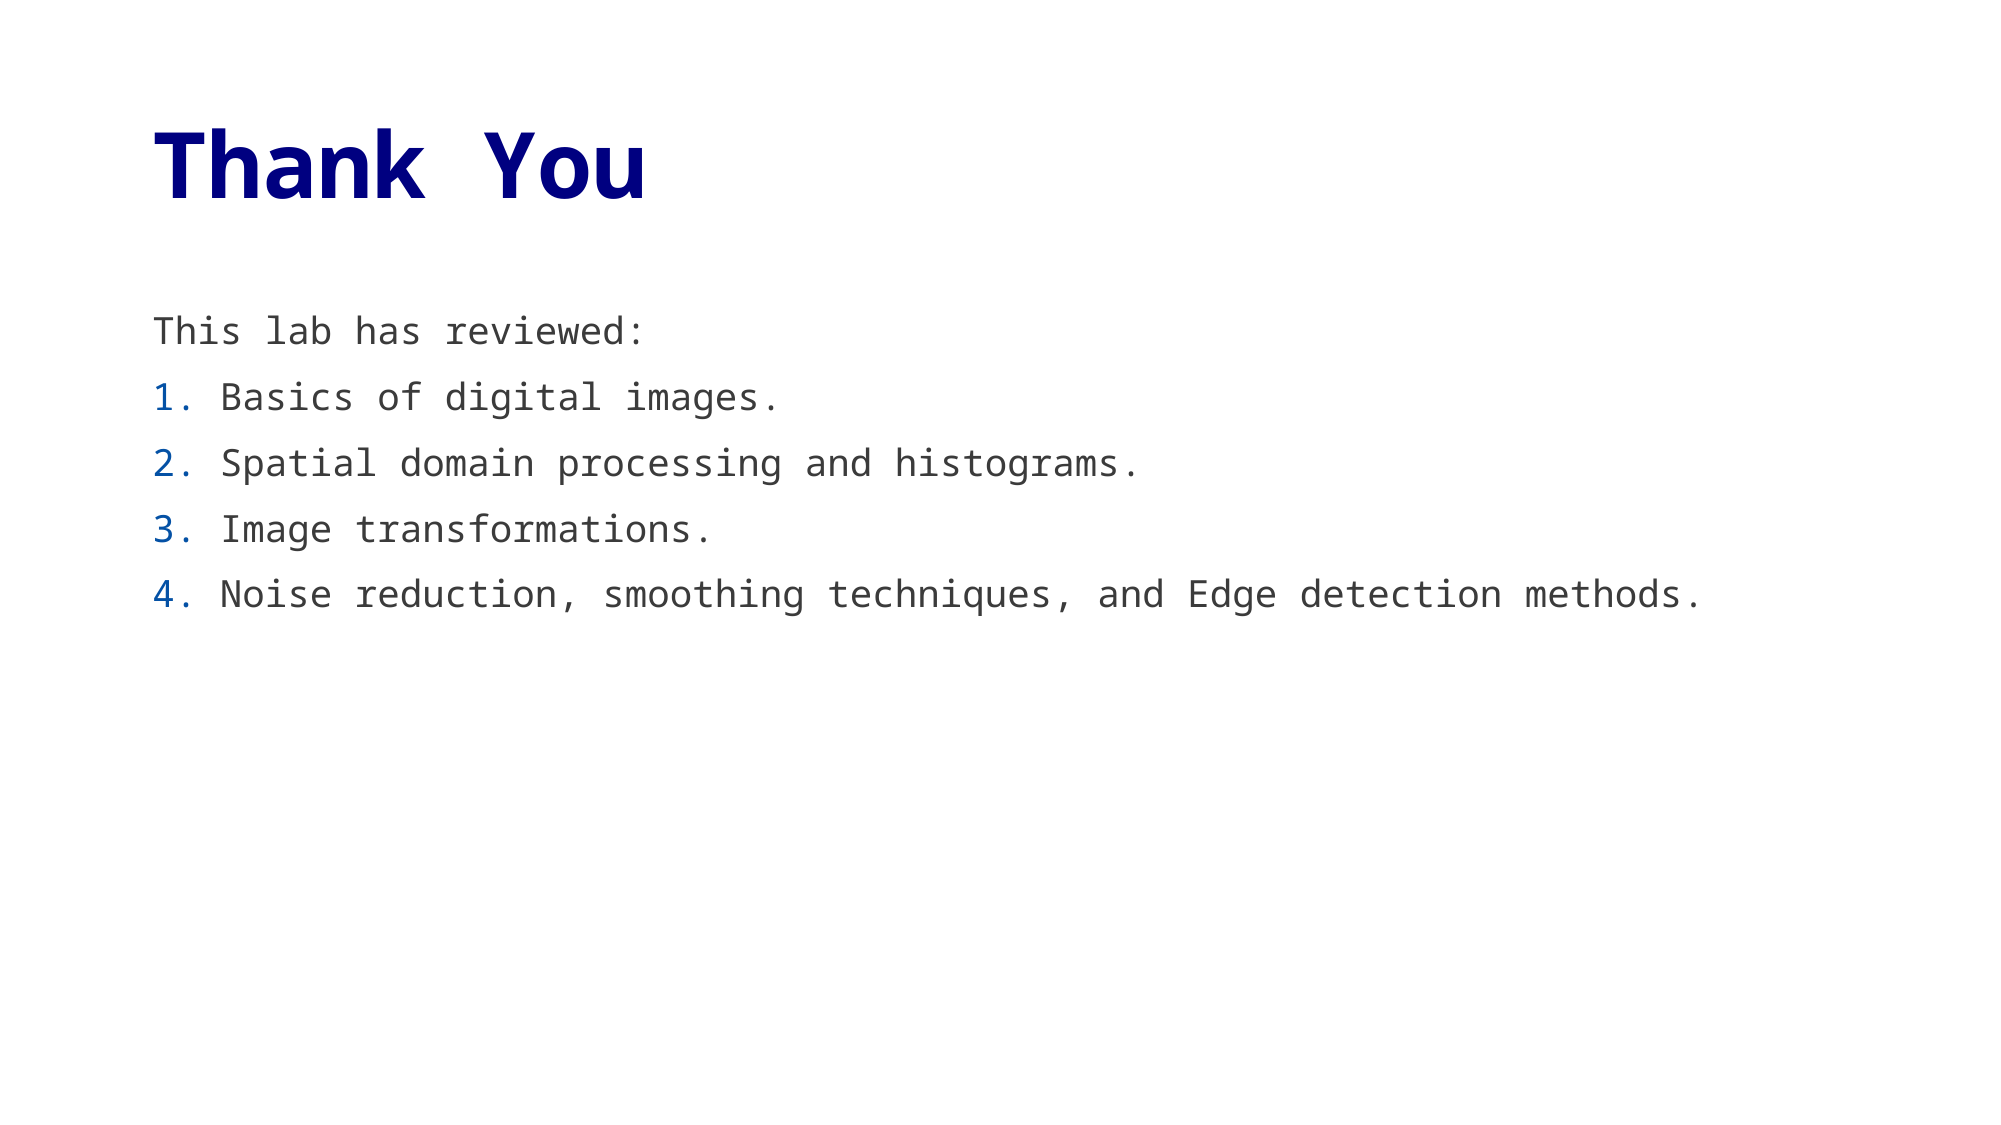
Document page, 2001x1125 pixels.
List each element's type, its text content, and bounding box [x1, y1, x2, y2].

list This lab has reviewed: 1. Basics of digital images. 2. Spatial domain processing and histograms. 3. Image transformations. 4. Noise reduction, smoothing techniques, and Edge detection methods. [137, 299, 1863, 1014]
title Thank You [137, 59, 1863, 278]
